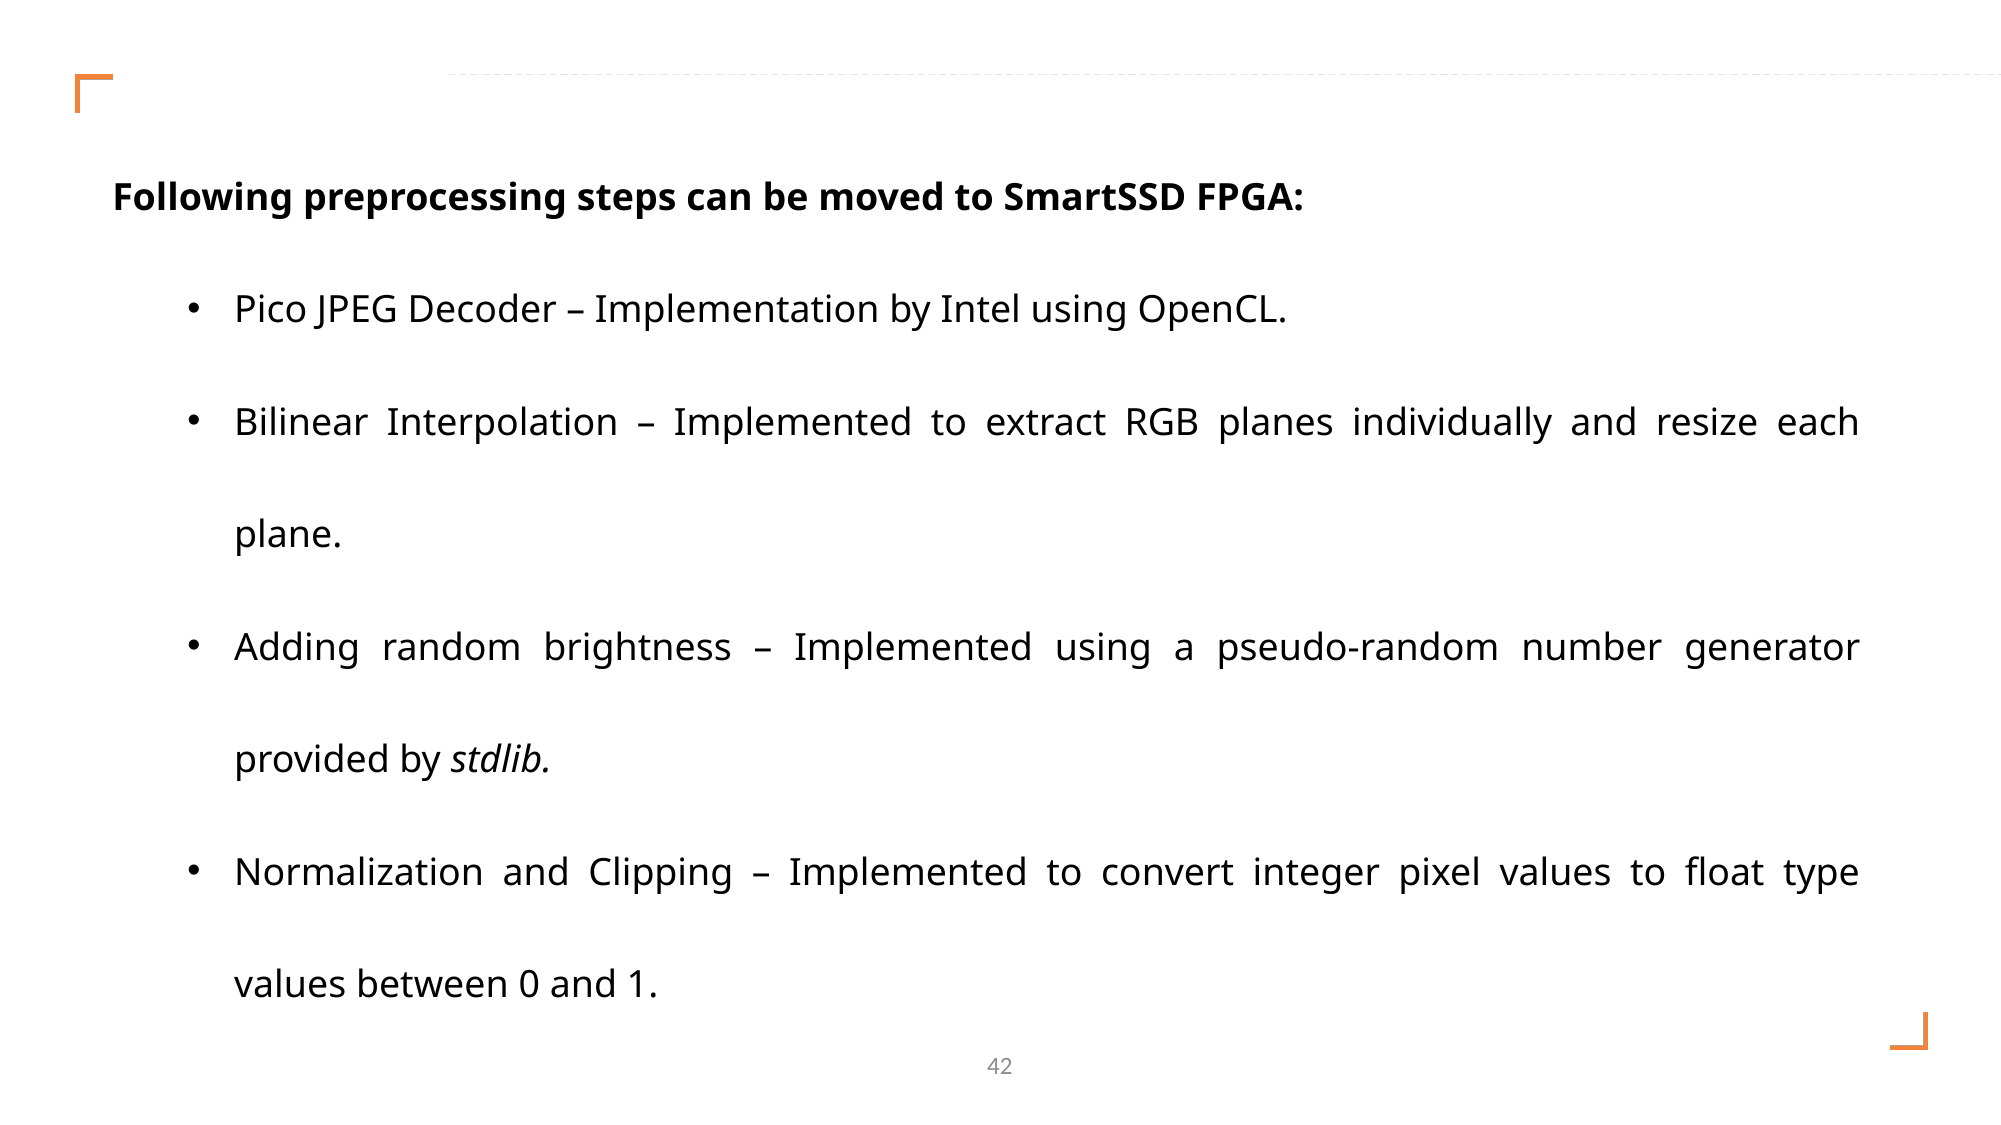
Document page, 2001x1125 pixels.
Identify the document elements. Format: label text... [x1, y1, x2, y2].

picture [75, 74, 113, 113]
text_box 42 [774, 1042, 1225, 1103]
picture [1890, 1012, 1928, 1050]
text_box Following preprocessing steps can be moved to SmartSSD FPGA: Pico JPEG Decoder – Implementation by Intel using OpenCL. Bilinear Interpolation – Implemented to extract RGB planes individually and resize each plane. Adding random brightness – Implemented using a pseudo-random number generator provided by stdlib. Normalization and Clipping – Implemented to convert integer pixel values to float type values between 0 and 1. [97, 97, 1877, 1013]
